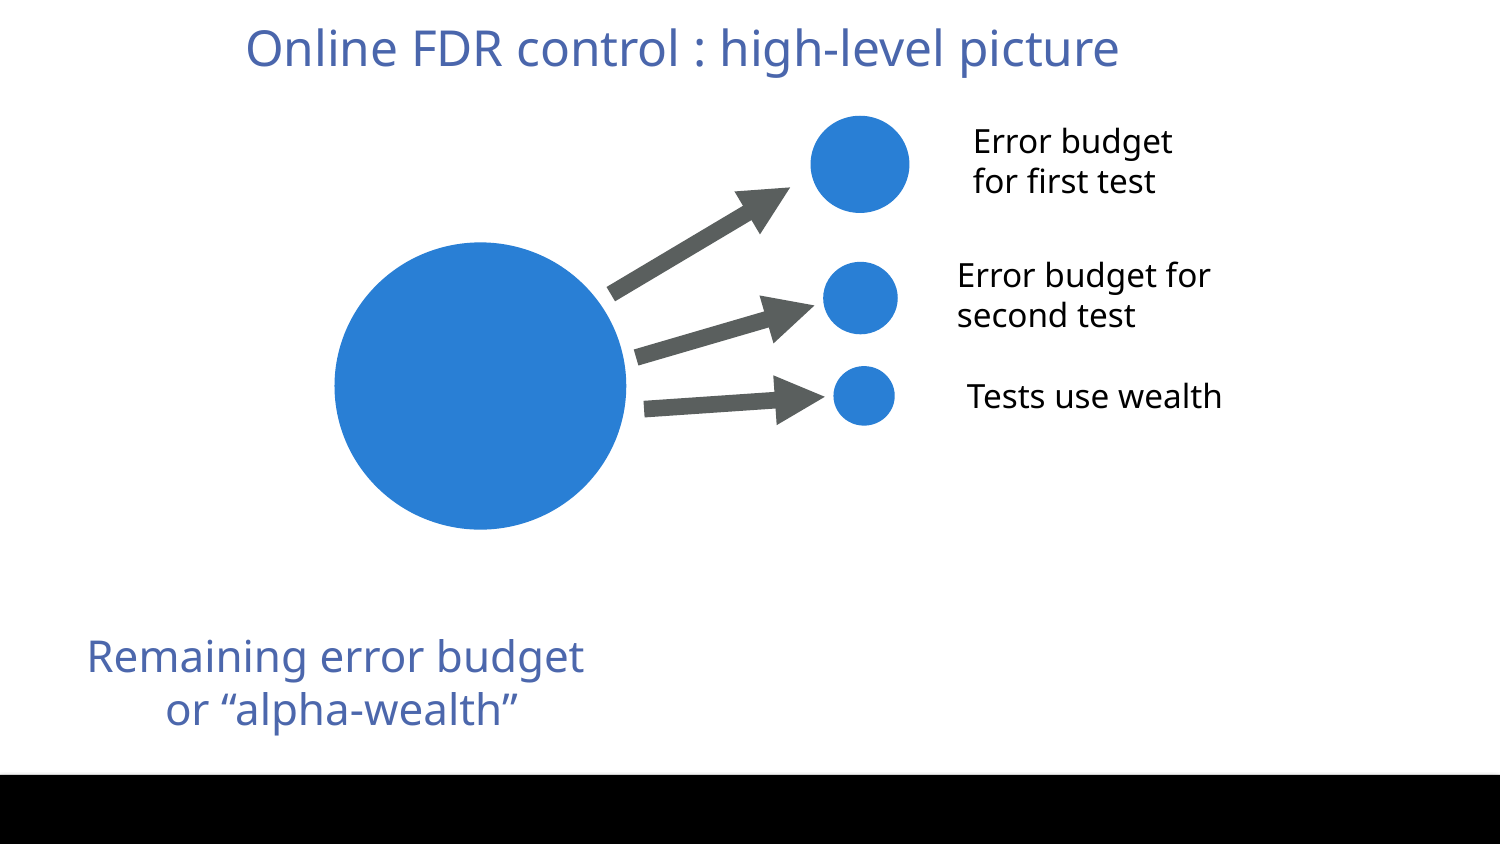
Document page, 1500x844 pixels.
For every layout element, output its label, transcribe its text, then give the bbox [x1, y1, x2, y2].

text_box Error budget for second test [952, 249, 1237, 339]
text_box [810, 115, 910, 213]
text_box [636, 302, 815, 358]
text_box Tests use wealth [962, 371, 1272, 420]
text_box [610, 187, 791, 295]
text_box Error budget for first test [968, 116, 1231, 205]
text_box Online FDR control : high-level picture [240, 12, 1126, 81]
text_box Remaining error budget or “alpha-wealth” [81, 624, 602, 739]
text_box [823, 261, 898, 335]
text_box [833, 366, 895, 426]
text_box [334, 242, 627, 530]
text_box [644, 391, 825, 410]
